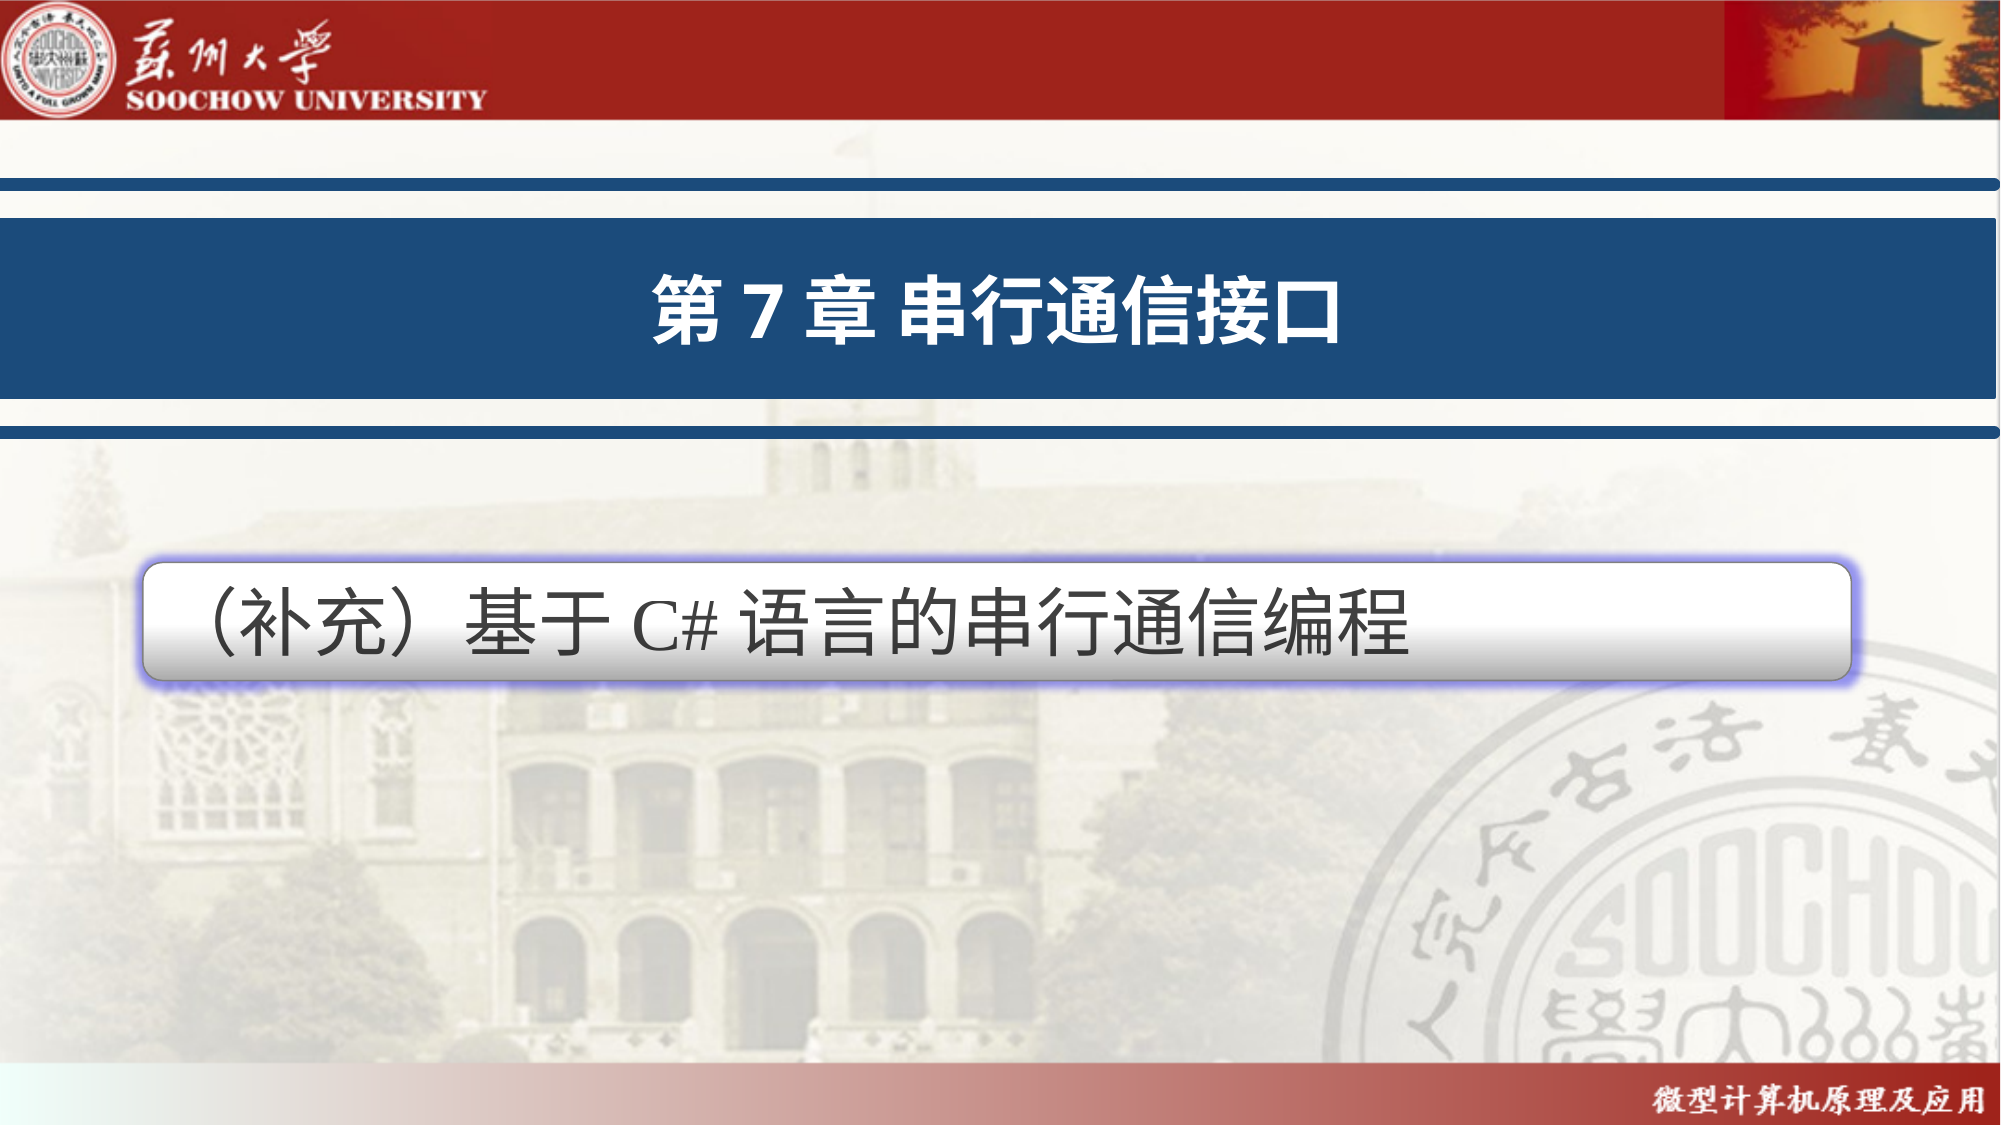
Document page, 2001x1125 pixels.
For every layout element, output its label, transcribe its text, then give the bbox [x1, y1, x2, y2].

text_box 第7章 串行通信接口 [0, 220, 1995, 398]
text_box （补充）基于C#语言的串行通信编程 [142, 562, 1852, 681]
picture [0, 0, 2001, 1125]
